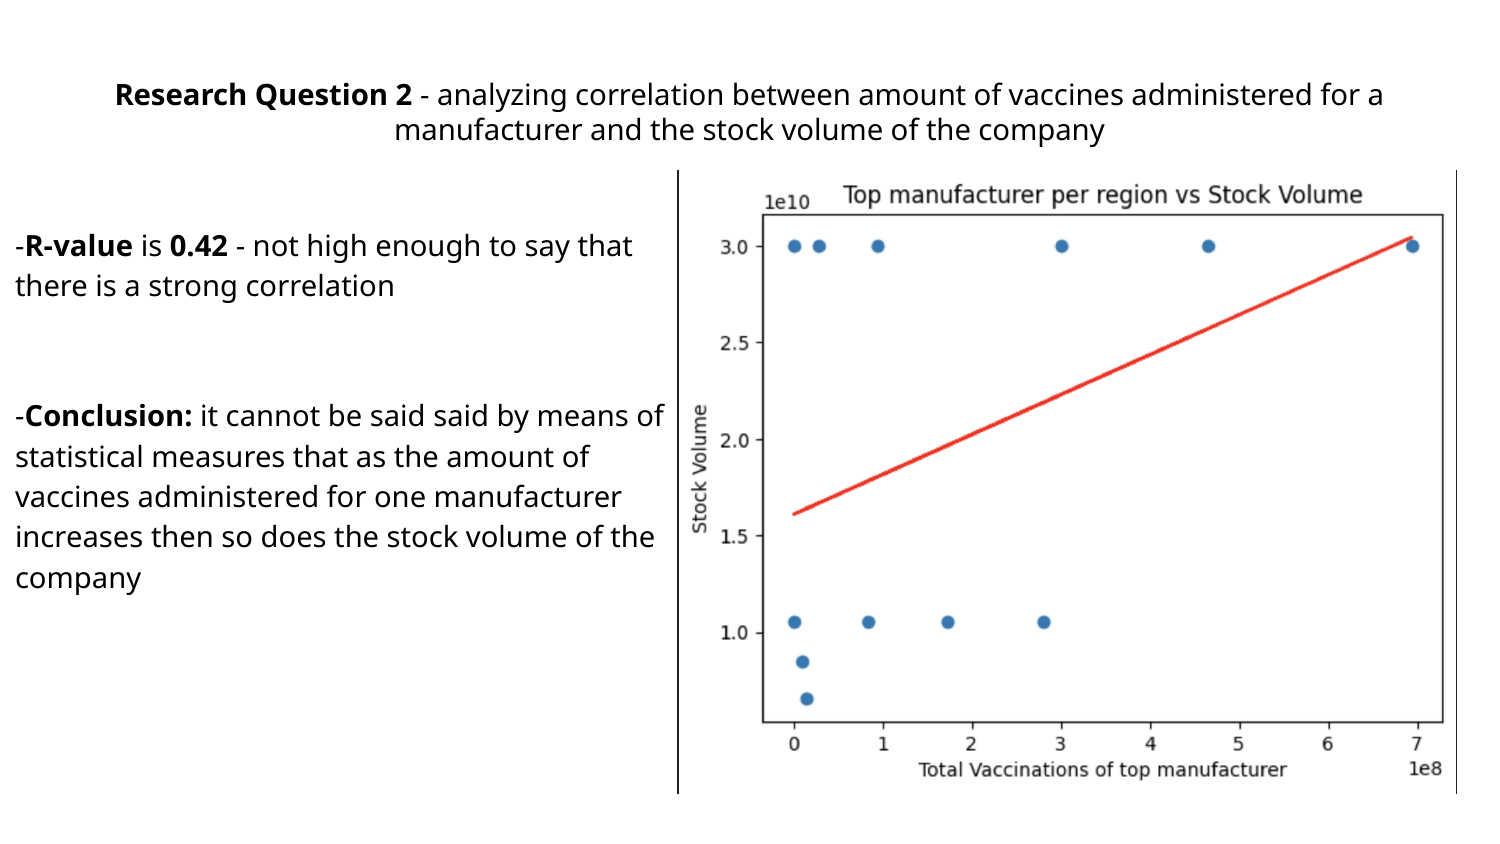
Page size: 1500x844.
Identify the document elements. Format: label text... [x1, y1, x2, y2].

title Research Question 2 - analyzing correlation between amount of vaccines administered for a manufacturer and the stock volume of the company [51, 24, 1449, 162]
picture [676, 169, 1457, 794]
list -R-value is 0.42 - not high enough to say that there is a strong correlation -Conclusion: it cannot be said said by means of statistical measures that as the amount of vaccines administered for one manufacturer increases then so does the stock volume of the company [0, 206, 671, 638]
